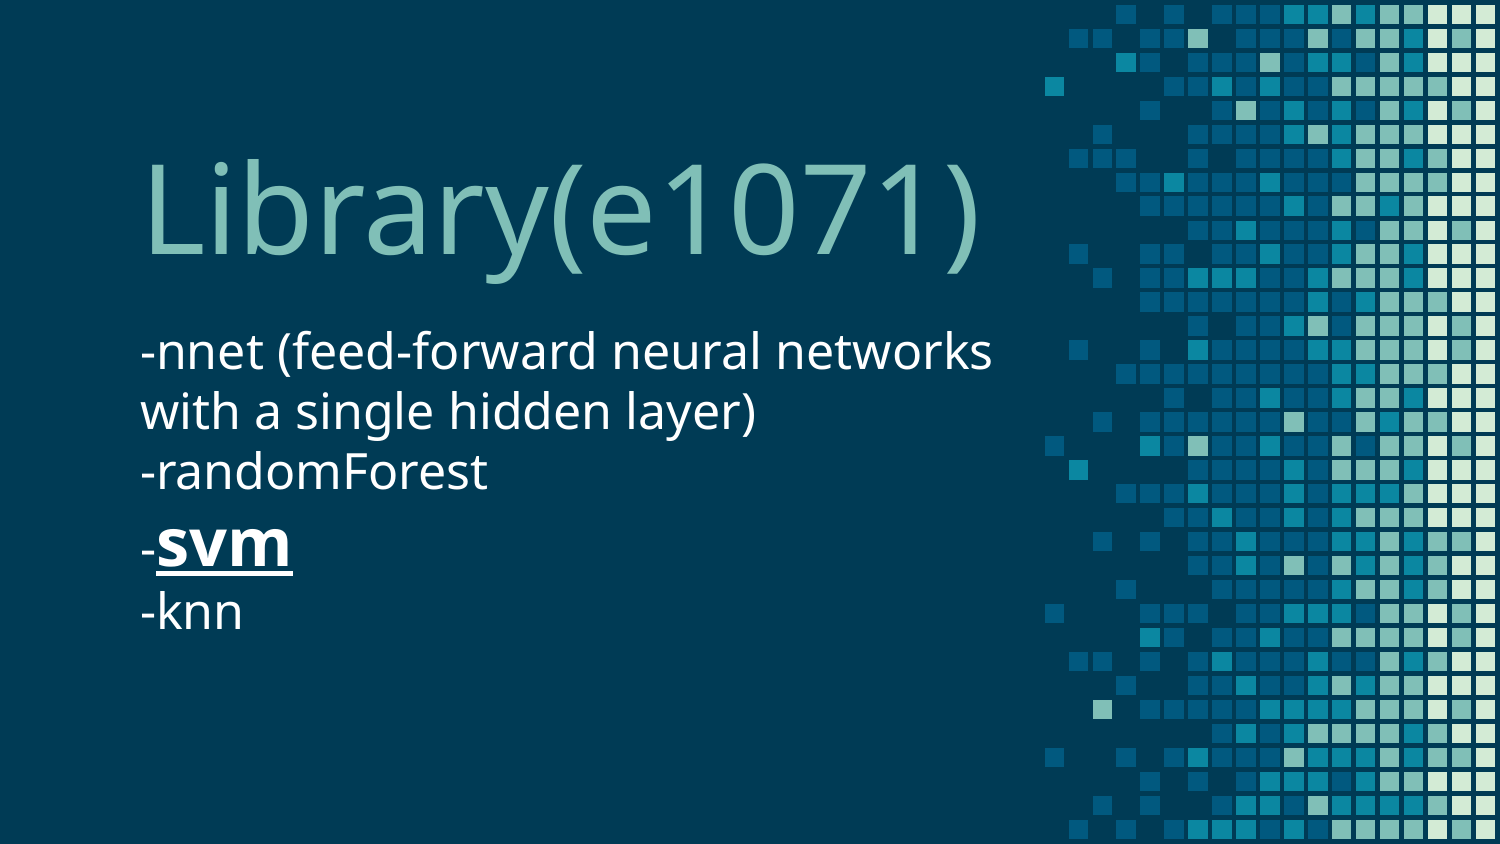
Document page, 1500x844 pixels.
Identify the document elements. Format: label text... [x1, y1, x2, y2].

text_box -nnet (feed-forward neural networks with a single hidden layer) -randomForest -svm -knn [125, 304, 1109, 769]
title Library(e1071) [125, 114, 1011, 304]
